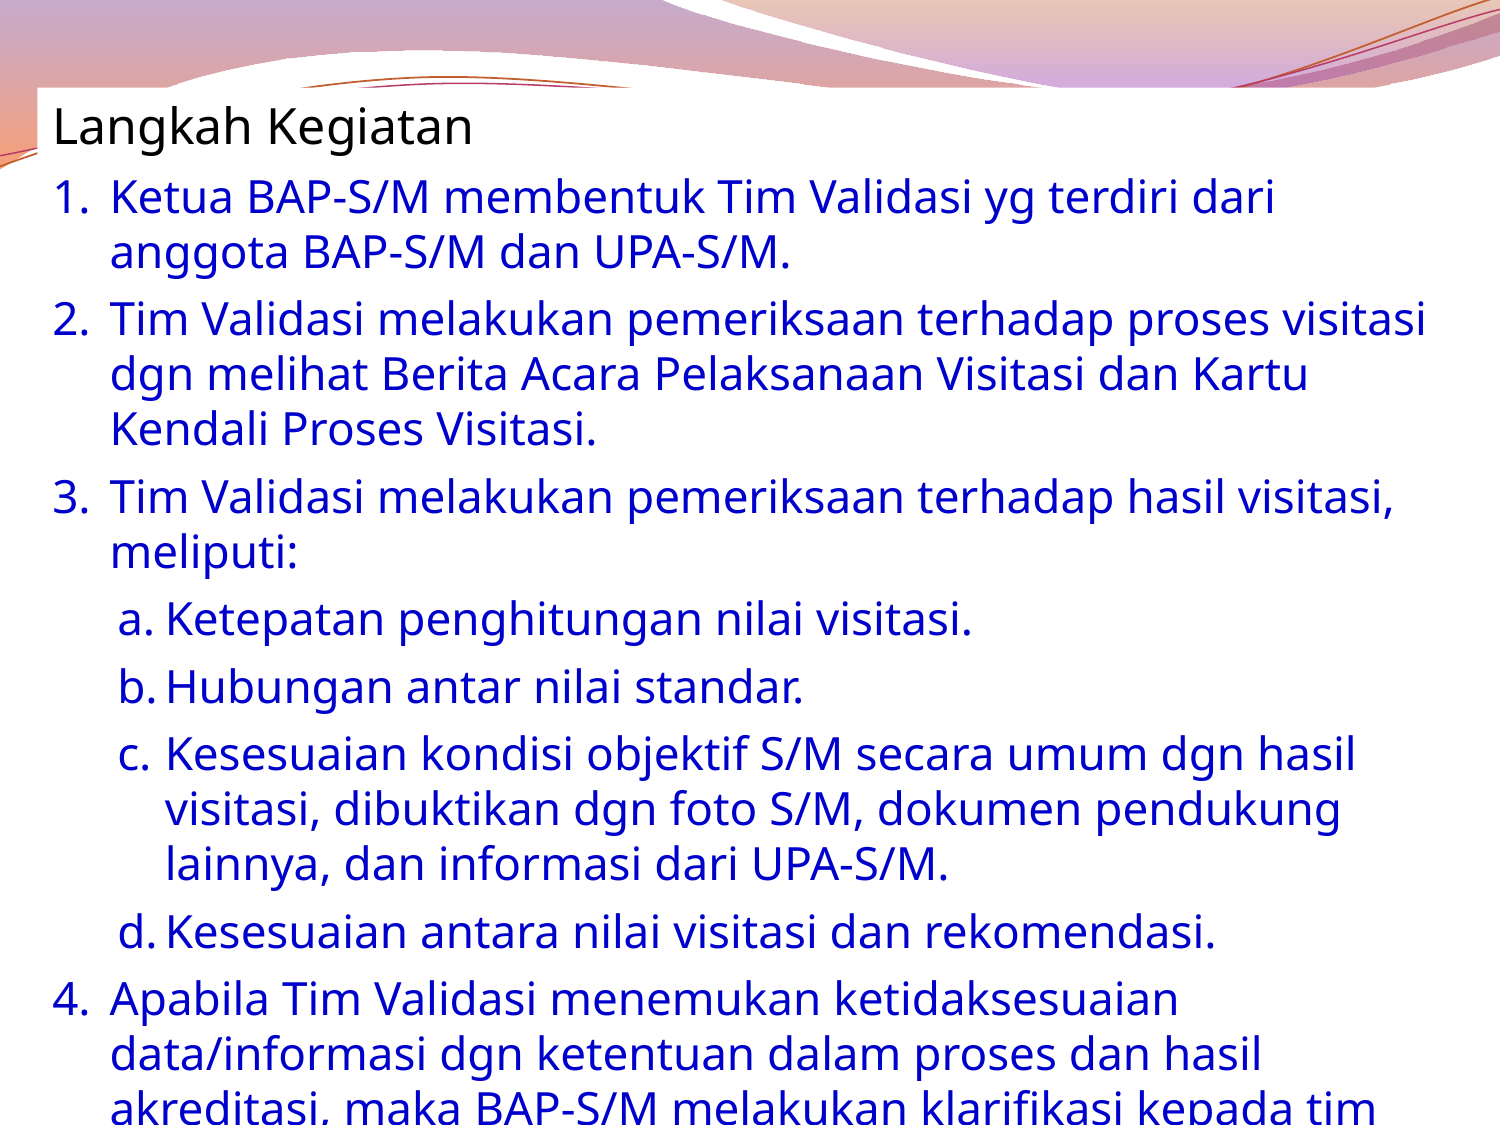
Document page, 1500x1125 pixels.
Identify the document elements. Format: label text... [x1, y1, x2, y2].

text_box Langkah Kegiatan Ketua BAP-S/M membentuk Tim Validasi yg terdiri dari anggota BAP-S/M dan UPA-S/M. Tim Validasi melakukan pemeriksaan terhadap proses visitasi dgn melihat Berita Acara Pelaksanaan Visitasi dan Kartu Kendali Proses Visitasi. Tim Validasi melakukan pemeriksaan terhadap hasil visitasi, meliputi: Ketepatan penghitungan nilai visitasi. Hubungan antar nilai standar. Kesesuaian kondisi objektif S/M secara umum dgn hasil visitasi, dibuktikan dgn foto S/M, dokumen pendukung lainnya, dan informasi dari UPA-S/M. Kesesuaian antara nilai visitasi dan rekomendasi. Apabila Tim Validasi menemukan ketidaksesuaian data/informasi dgn ketentuan dalam proses dan hasil akreditasi, maka BAP-S/M melakukan klarifikasi kepada tim asesor. [37, 87, 1463, 1125]
